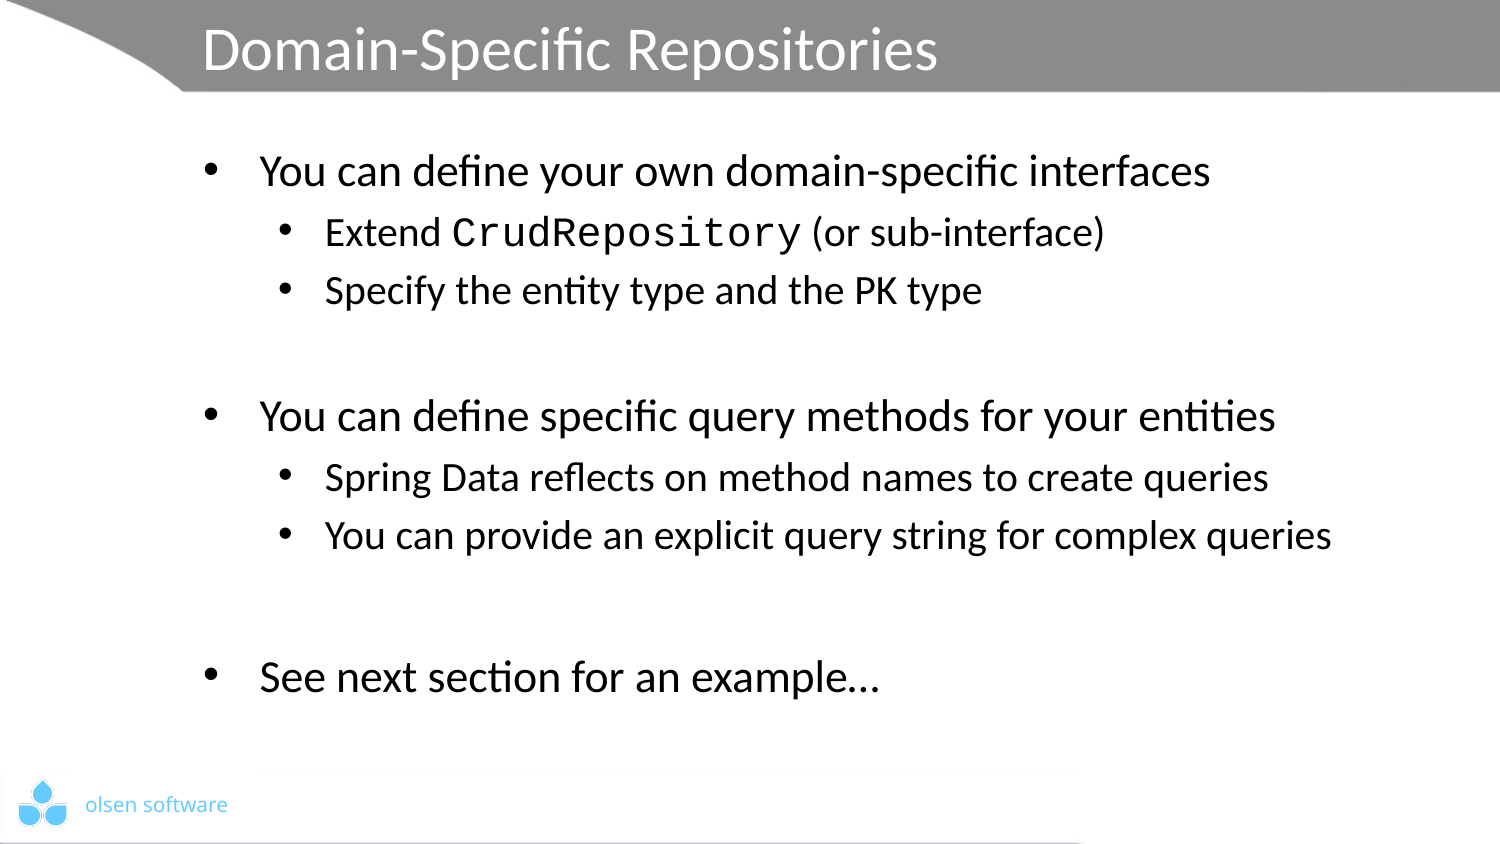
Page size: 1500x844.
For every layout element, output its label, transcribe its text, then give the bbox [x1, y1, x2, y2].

title Domain-Specific Repositories [187, 0, 1426, 93]
list You can define your own domain-specific interfaces Extend CrudRepository (or sub-interface) Specify the entity type and the PK type You can define specific query methods for your entities Spring Data reflects on method names to create queries You can provide an explicit query string for complex queries See next section for an example… [188, 133, 1425, 716]
picture [0, 0, 1500, 844]
